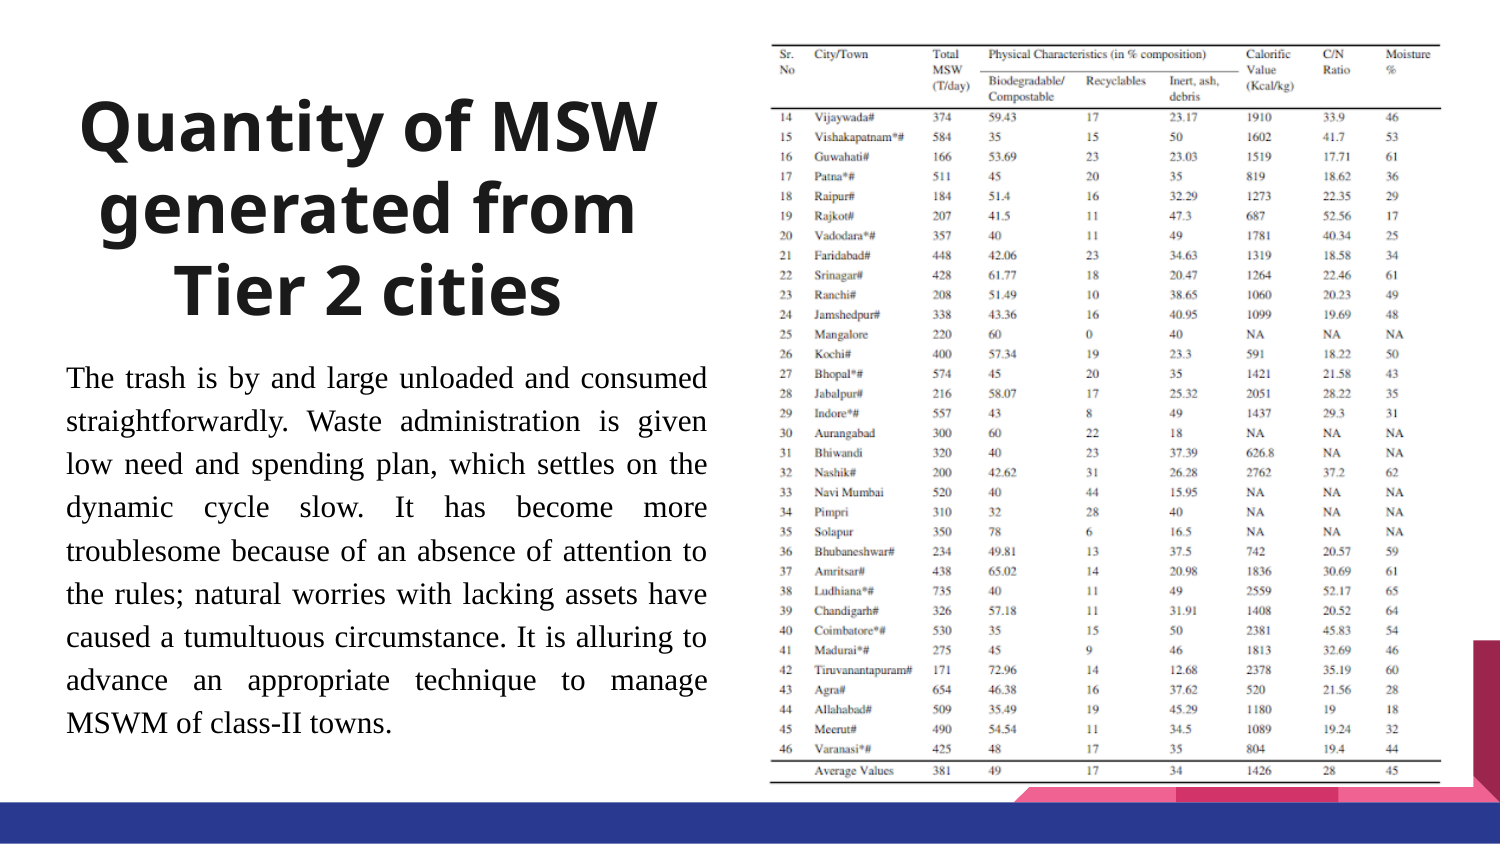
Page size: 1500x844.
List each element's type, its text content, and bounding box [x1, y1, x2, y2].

title Quantity of MSW generated from Tier 2 cities [13, 67, 724, 167]
picture [763, 42, 1474, 788]
list The trash is by and large unloaded and consumed straightforwardly. Waste administration is given low need and spending plan, which settles on the dynamic cycle slow. It has become more troublesome because of an absence of attention to the rules; natural worries with lacking assets have caused a tumultuous circumstance. It is alluring to advance an appropriate technique to manage MSWM of class-II towns. [51, 336, 724, 844]
